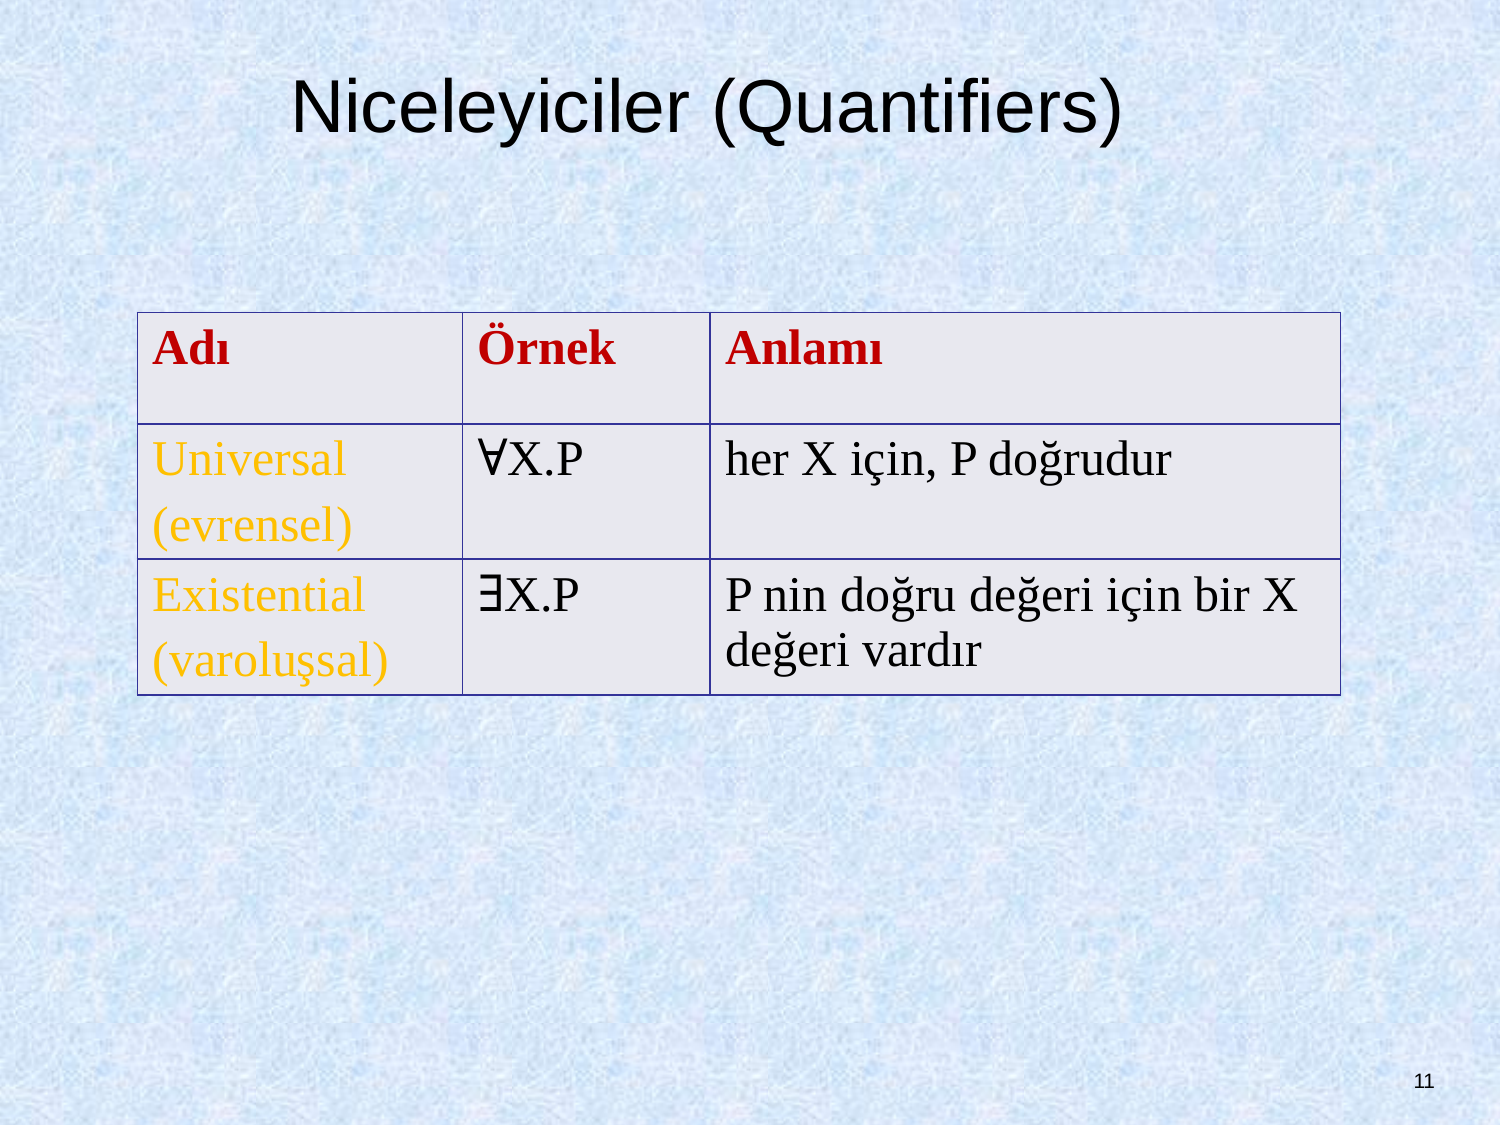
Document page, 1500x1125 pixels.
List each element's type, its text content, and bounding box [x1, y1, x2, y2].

table_cell Existential (varoluşsal) [138, 560, 462, 694]
table_header Anlamı [711, 313, 1340, 423]
table_cell ∃X.P [463, 560, 709, 694]
table_cell ∀X.P [463, 425, 709, 558]
table_cell P nin doğru değeri için bir X değeri vardır [711, 560, 1340, 694]
slide_number 11 [1137, 1024, 1451, 1101]
table_cell her X için, P doğrudur [711, 425, 1340, 558]
table_cell Universal (evrensel) [138, 425, 462, 558]
table_header Adı [138, 313, 462, 423]
table_header Örnek [463, 313, 709, 423]
title Niceleyiciler (Quantifiers) [274, 49, 1451, 238]
picture [0, 0, 1500, 1125]
